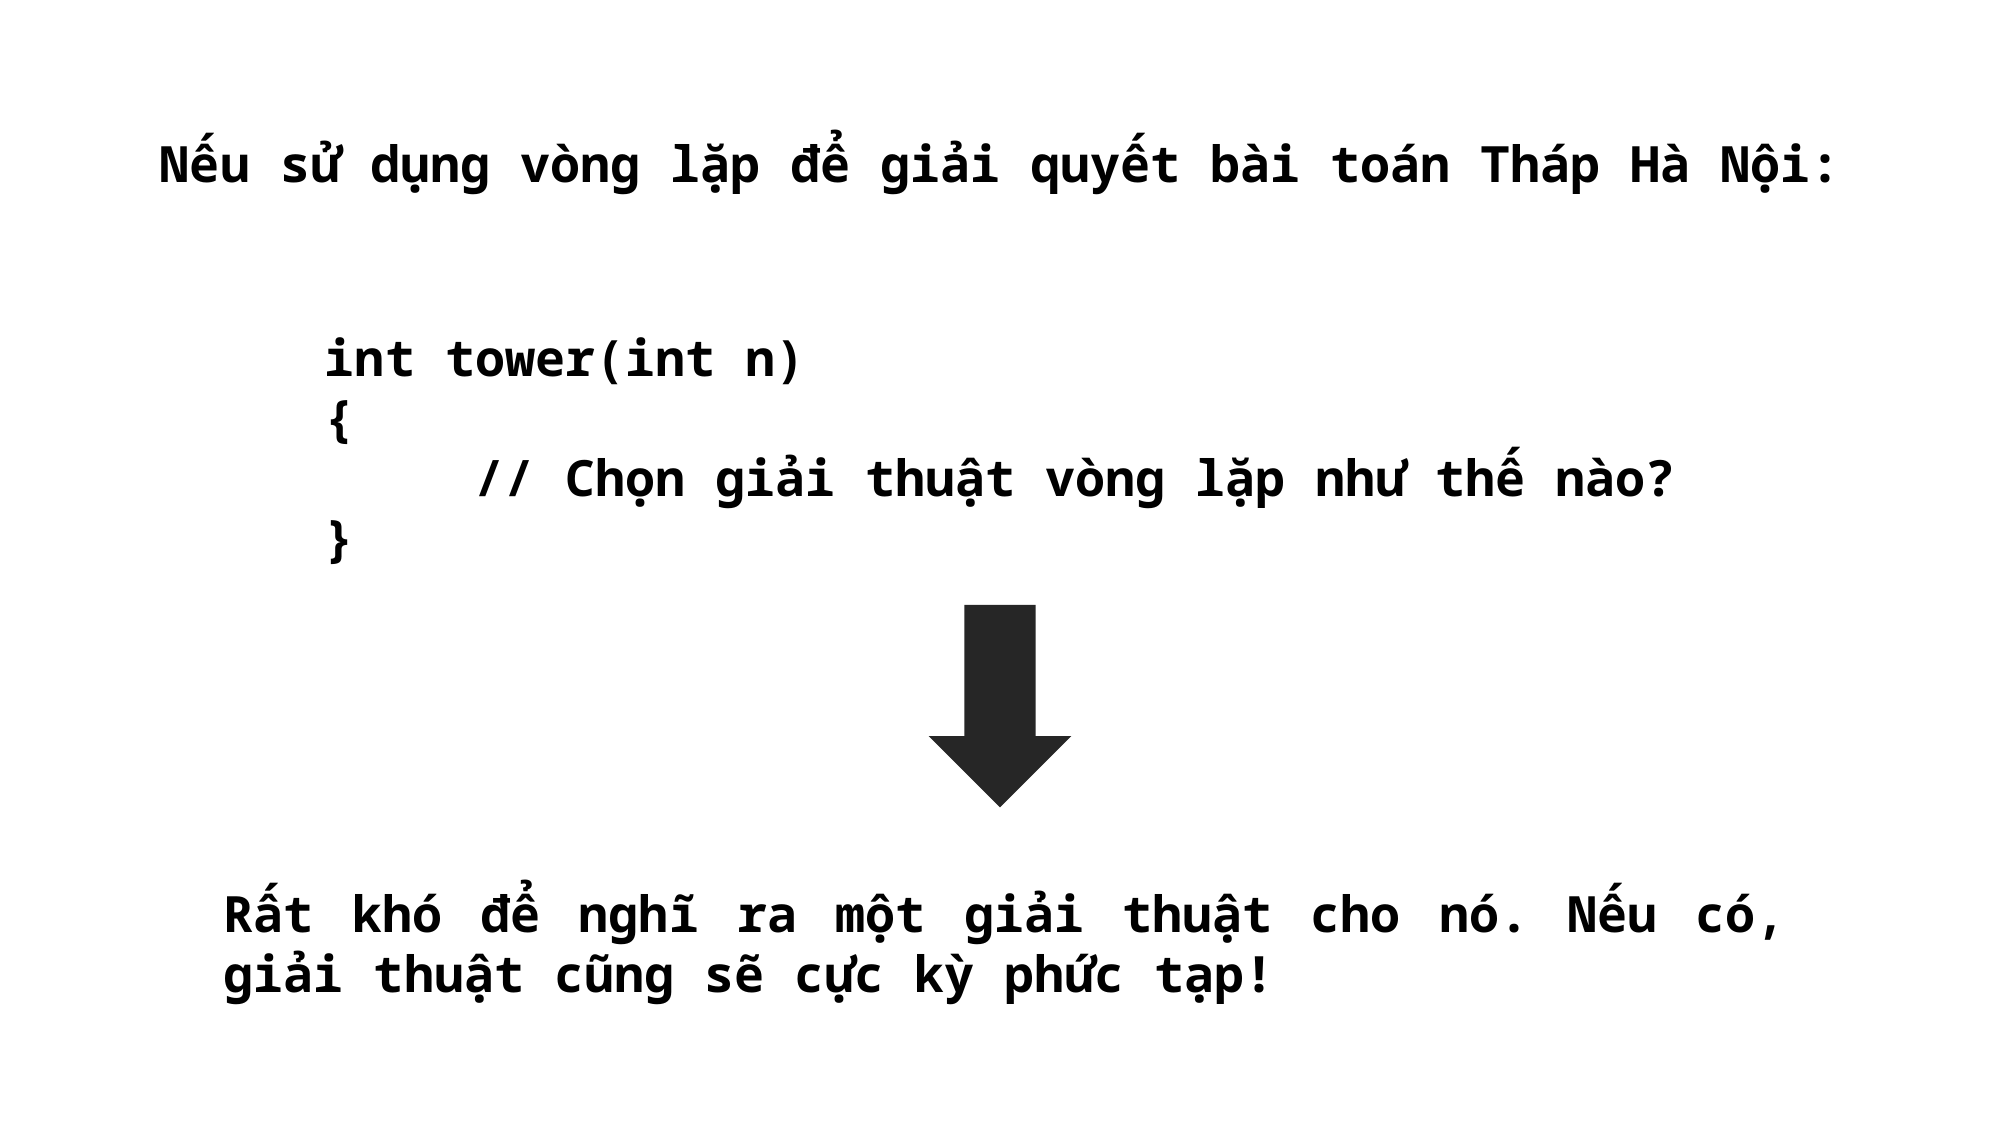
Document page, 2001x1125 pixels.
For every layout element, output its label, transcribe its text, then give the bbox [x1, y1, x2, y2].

text_box [926, 603, 1074, 809]
text_box Nếu sử dụng vòng lặp để giải quyết bài toán Tháp Hà Nội: [145, 124, 1855, 200]
text_box int tower(int n) { // Chọn giải thuật vòng lặp như thế nào? } [310, 319, 1690, 635]
text_box Rất khó để nghĩ ra một giải thuật cho nó. Nếu có, giải thuật cũng sẽ cực kỳ phức tạp! [209, 875, 1801, 1011]
